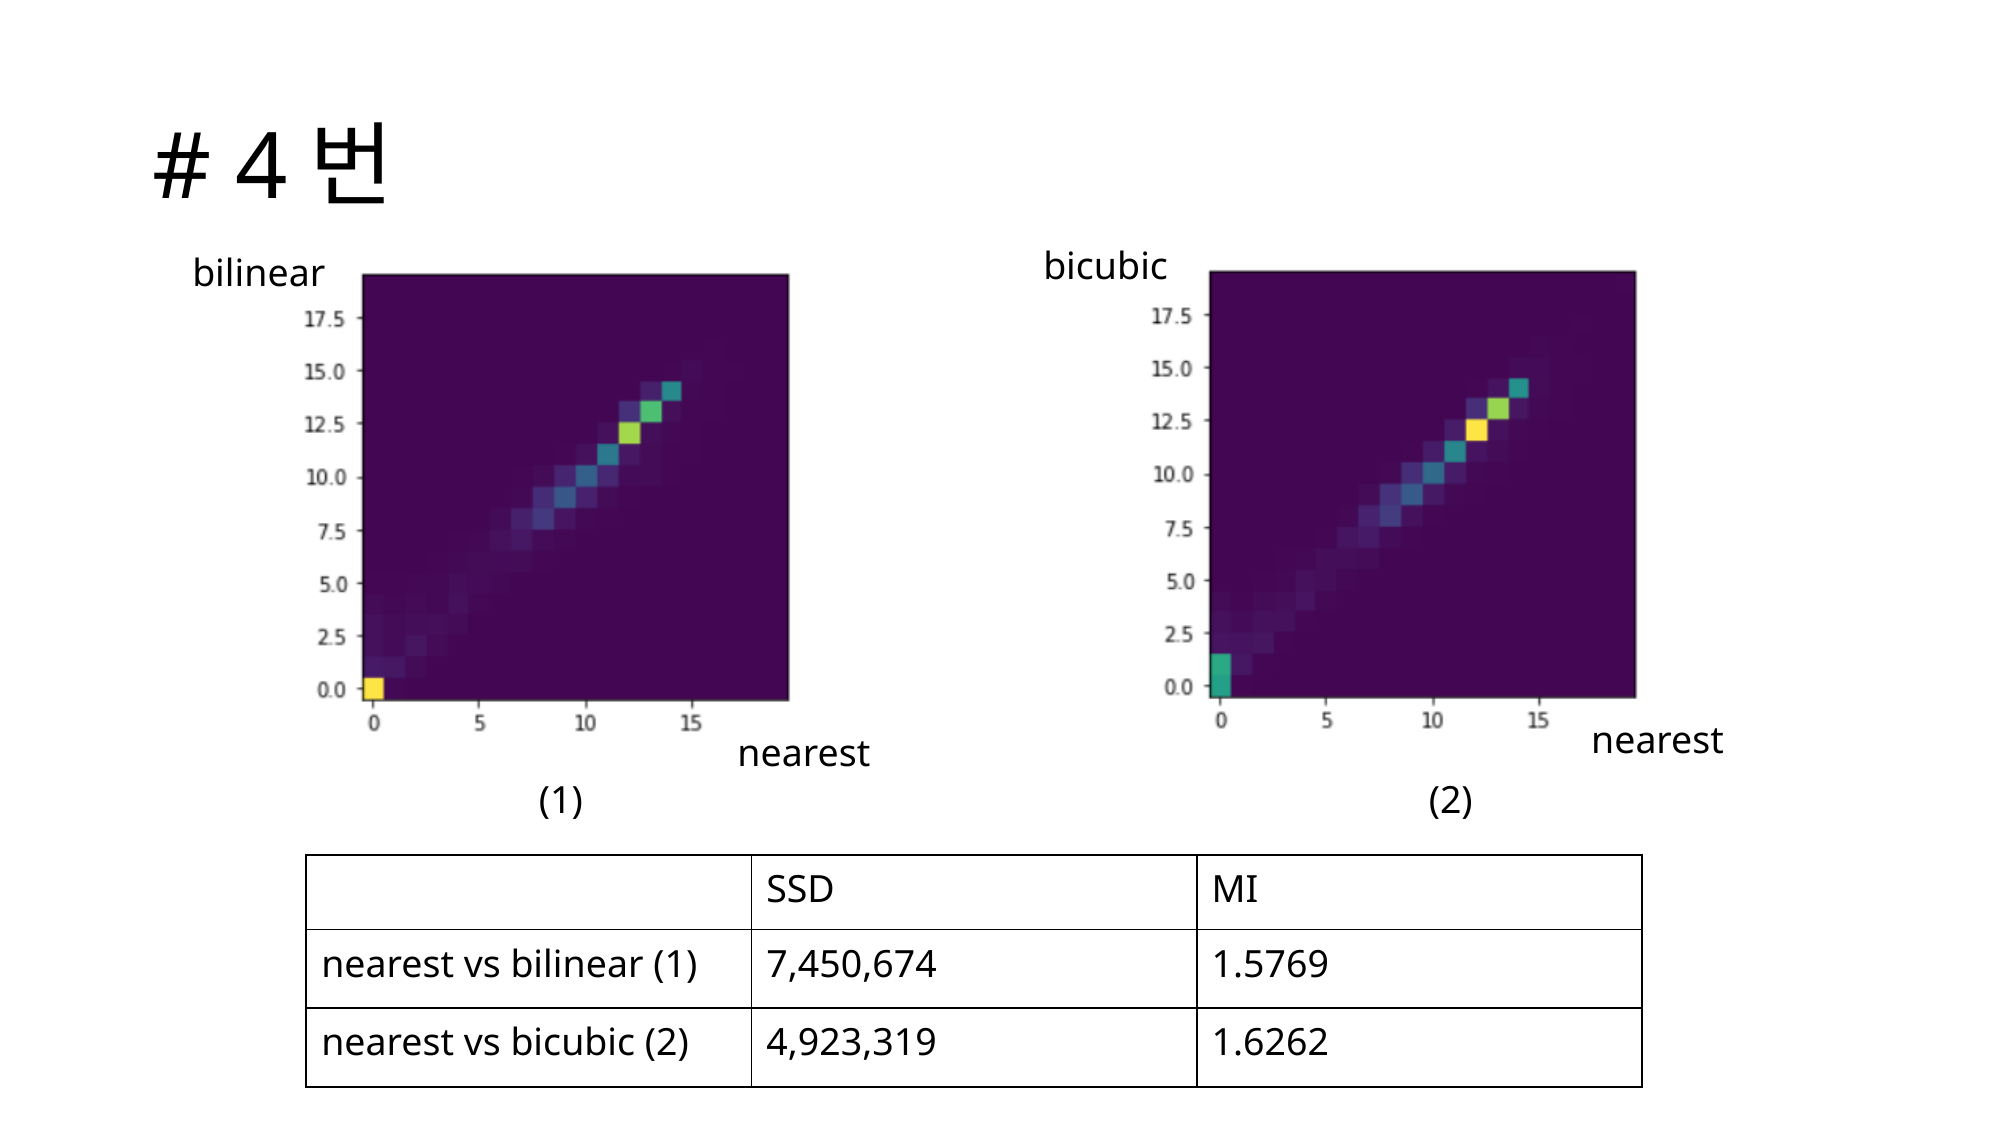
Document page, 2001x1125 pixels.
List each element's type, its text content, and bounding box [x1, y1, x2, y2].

table_cell 1.6262 [1198, 1009, 1641, 1086]
title # 4번 [137, 59, 1863, 278]
table_cell nearest vs bicubic (2) [307, 1009, 751, 1086]
table_header [307, 856, 751, 929]
table_cell 4,923,319 [752, 1009, 1196, 1086]
text_box nearest [722, 721, 899, 782]
text_box bicubic [1028, 235, 1205, 295]
text_box (2) [1414, 769, 1544, 829]
table_cell 7,450,674 [752, 930, 1196, 1007]
picture [1148, 261, 1642, 733]
table_header SSD [752, 856, 1196, 929]
text_box bilinear [177, 242, 354, 302]
text_box (1) [524, 769, 652, 829]
table_cell nearest vs bilinear (1) [307, 930, 751, 1007]
text_box nearest [1576, 708, 1753, 769]
table_cell 1.5769 [1198, 930, 1641, 1007]
picture [299, 261, 798, 735]
table_header MI [1198, 856, 1641, 929]
